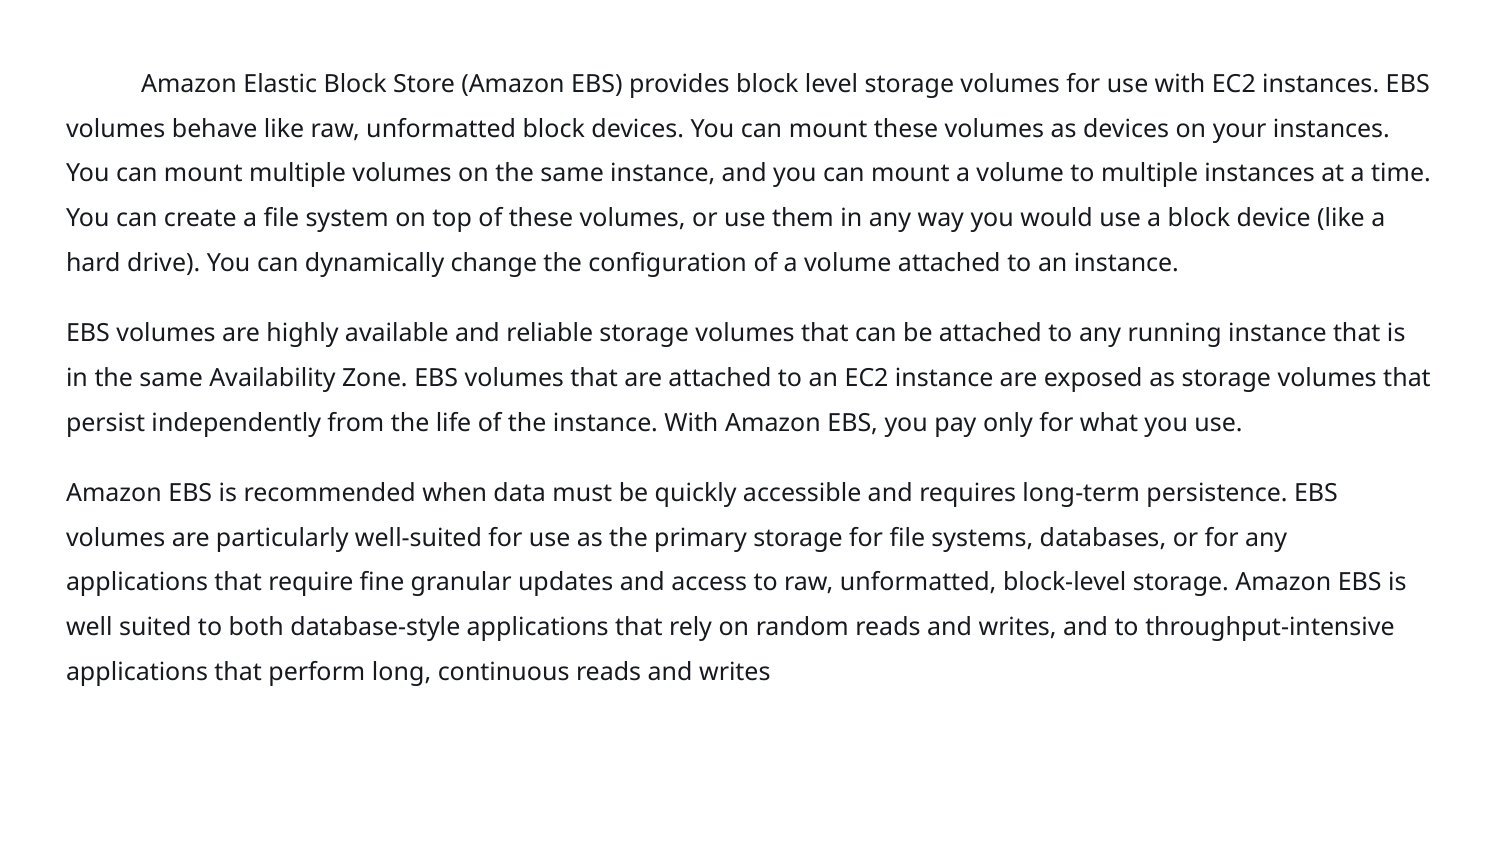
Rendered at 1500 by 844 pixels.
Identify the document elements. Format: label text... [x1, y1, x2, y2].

title Amazon Elastic Block Store (Amazon EBS) provides block level storage volumes for use with EC2 instances. EBS volumes behave like raw, unformatted block devices. You can mount these volumes as devices on your instances. You can mount multiple volumes on the same instance, and you can mount a volume to multiple instances at a time. You can create a file system on top of these volumes, or use them in any way you would use a block device (like a hard drive). You can dynamically change the configuration of a volume attached to an instance. EBS volumes are highly available and reliable storage volumes that can be attached to any running instance that is in the same Availability Zone. EBS volumes that are attached to an EC2 instance are exposed as storage volumes that persist independently from the life of the instance. With Amazon EBS, you pay only for what you use. Amazon EBS is recommended when data must be quickly accessible and requires long-term persistence. EBS volumes are particularly well-suited for use as the primary storage for file systems, databases, or for any applications that require fine granular updates and access to raw, unformatted, block-level storage. Amazon EBS is well suited to both database-style applications that rely on random reads and writes, and to throughput-intensive applications that perform long, continuous reads and writes [51, 37, 1449, 815]
